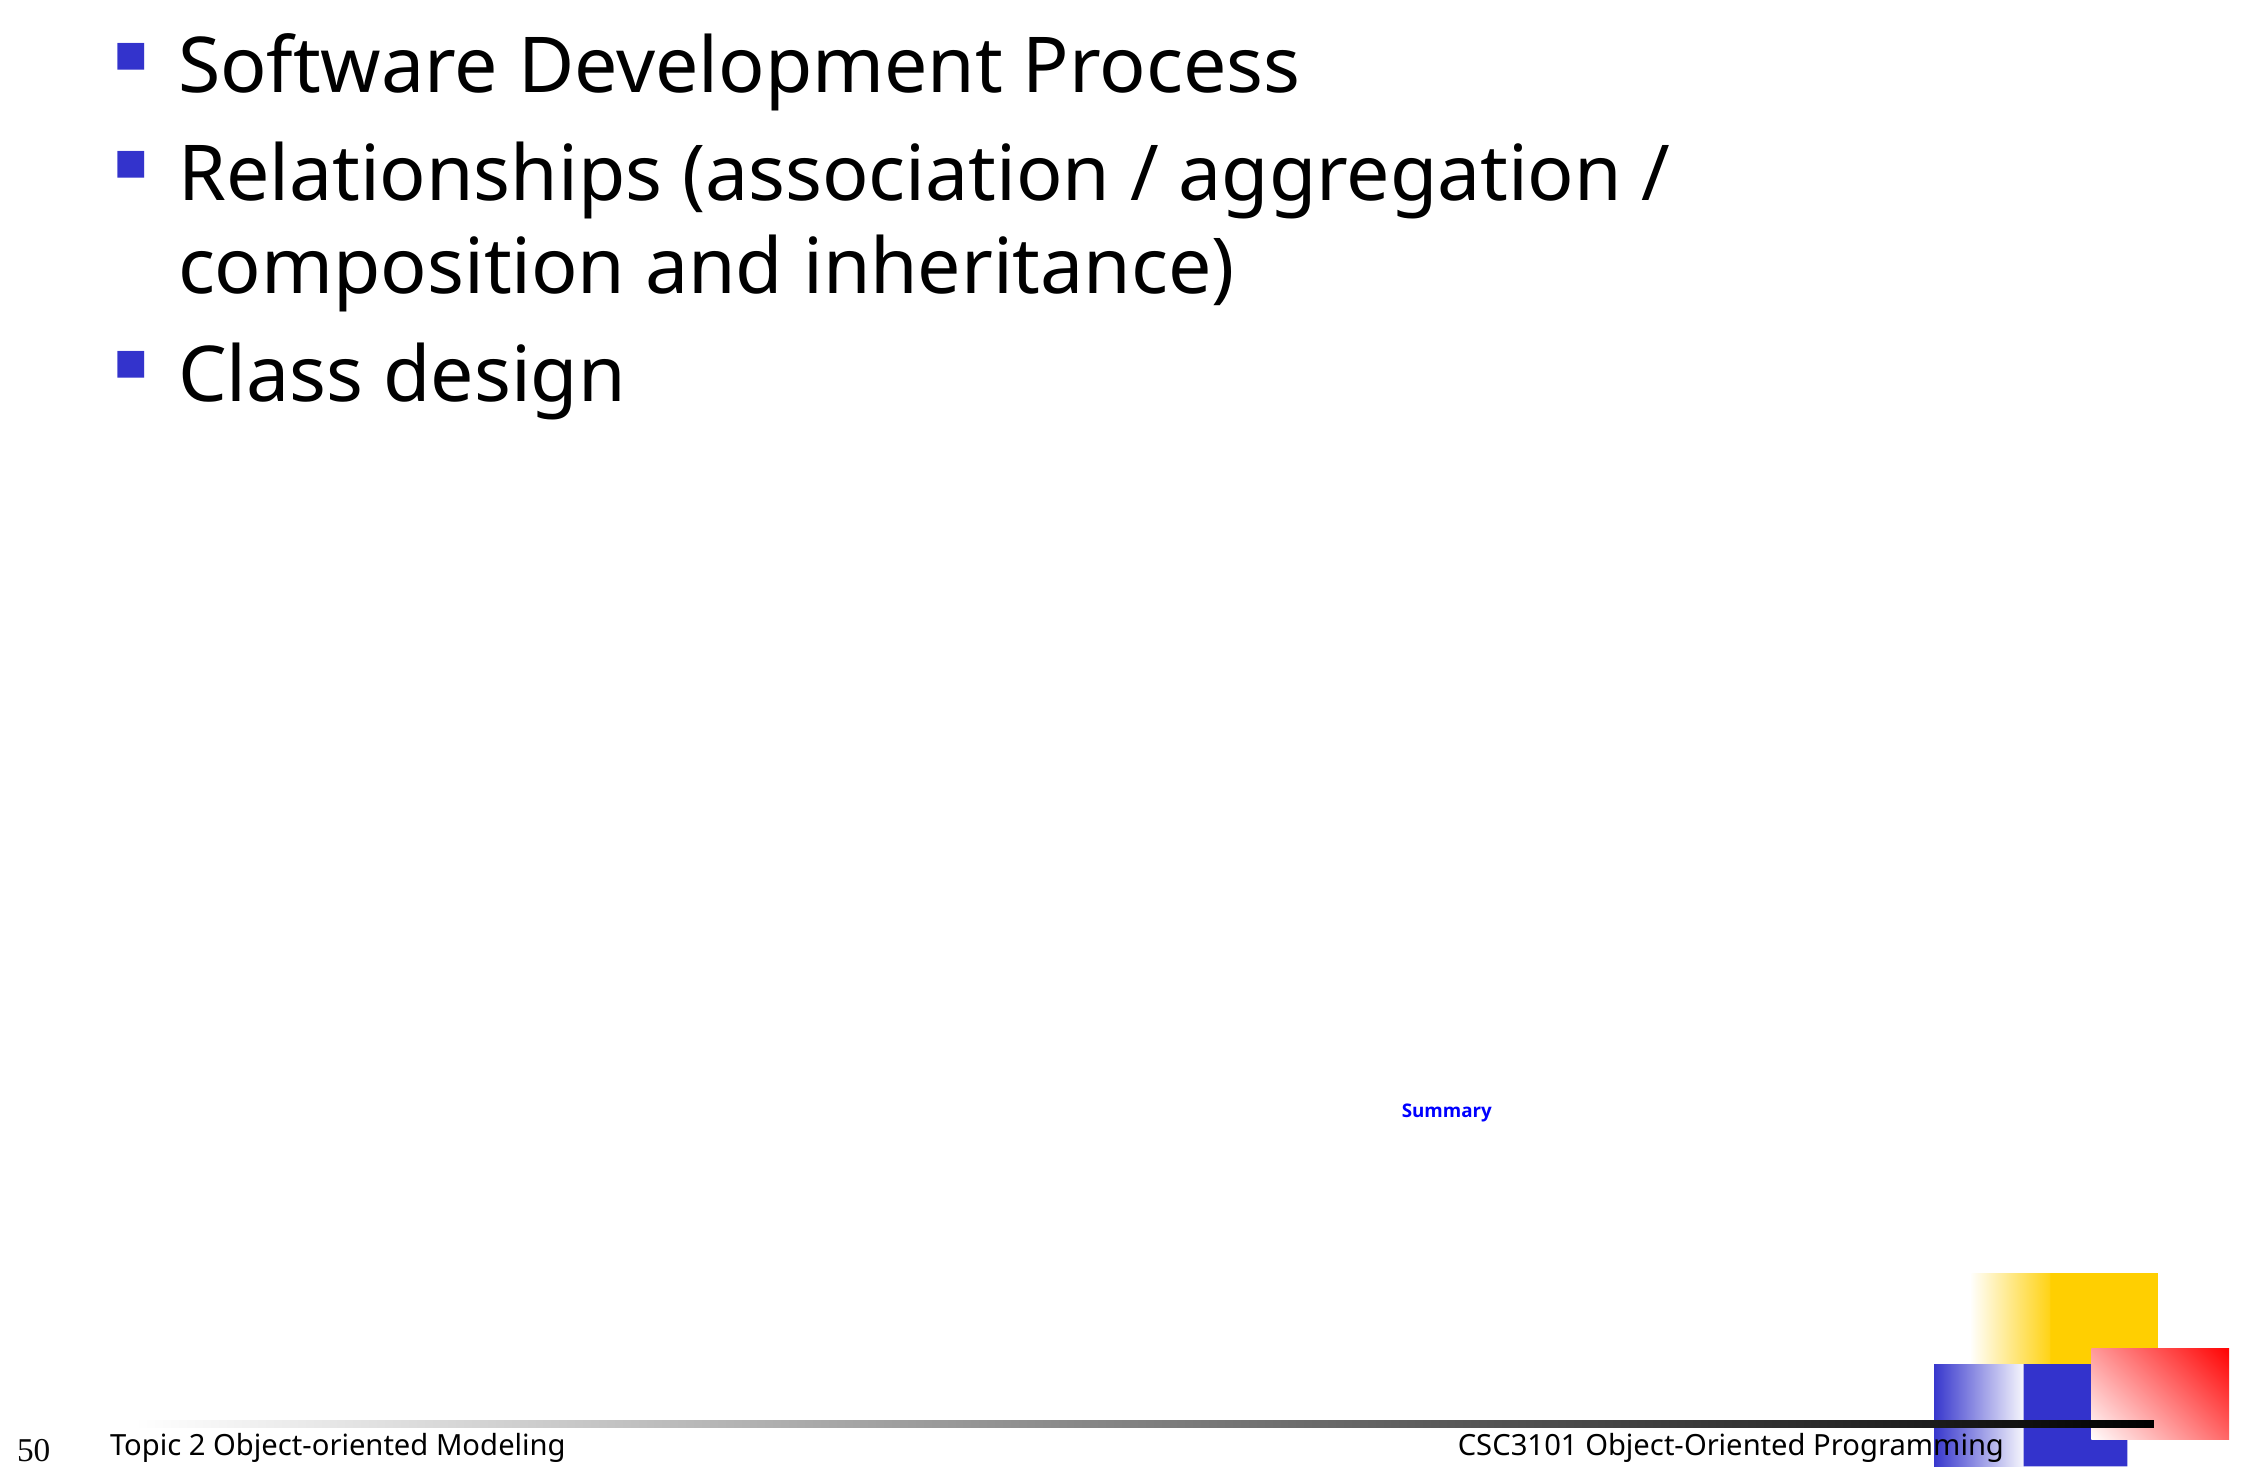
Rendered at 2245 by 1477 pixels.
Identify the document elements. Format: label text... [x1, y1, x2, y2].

list Software Development Process Relationships (association / aggregation / composition and inheritance) Class design [96, 6, 2153, 1414]
title Summary [1387, 1091, 2245, 1371]
